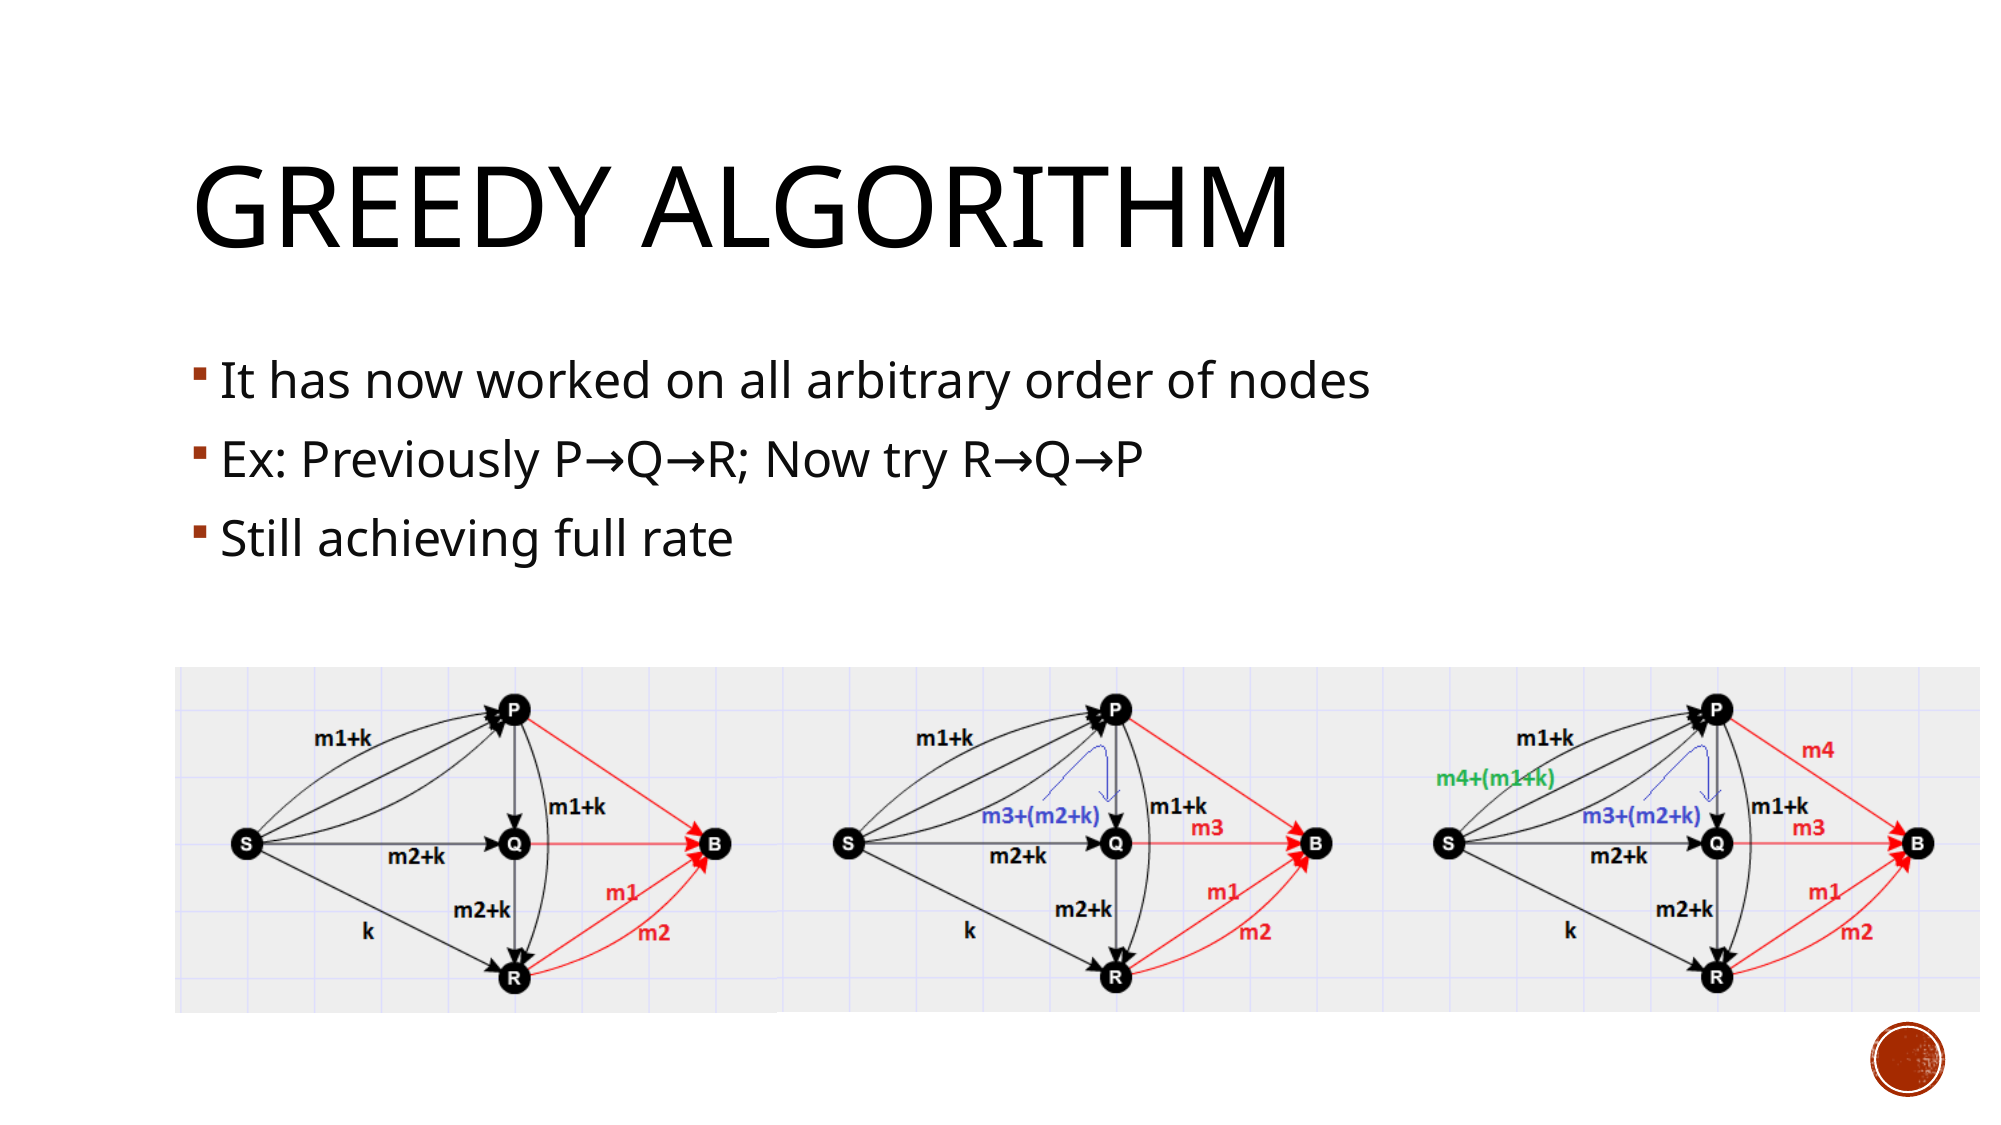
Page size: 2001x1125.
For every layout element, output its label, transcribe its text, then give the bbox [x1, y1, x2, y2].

list It has now worked on all arbitrary order of nodes Ex: Previously P→Q→R; Now try R→Q→P Still achieving full rate [175, 348, 1826, 667]
picture [175, 667, 1980, 1013]
title Greedy algorithm [175, 79, 1826, 344]
